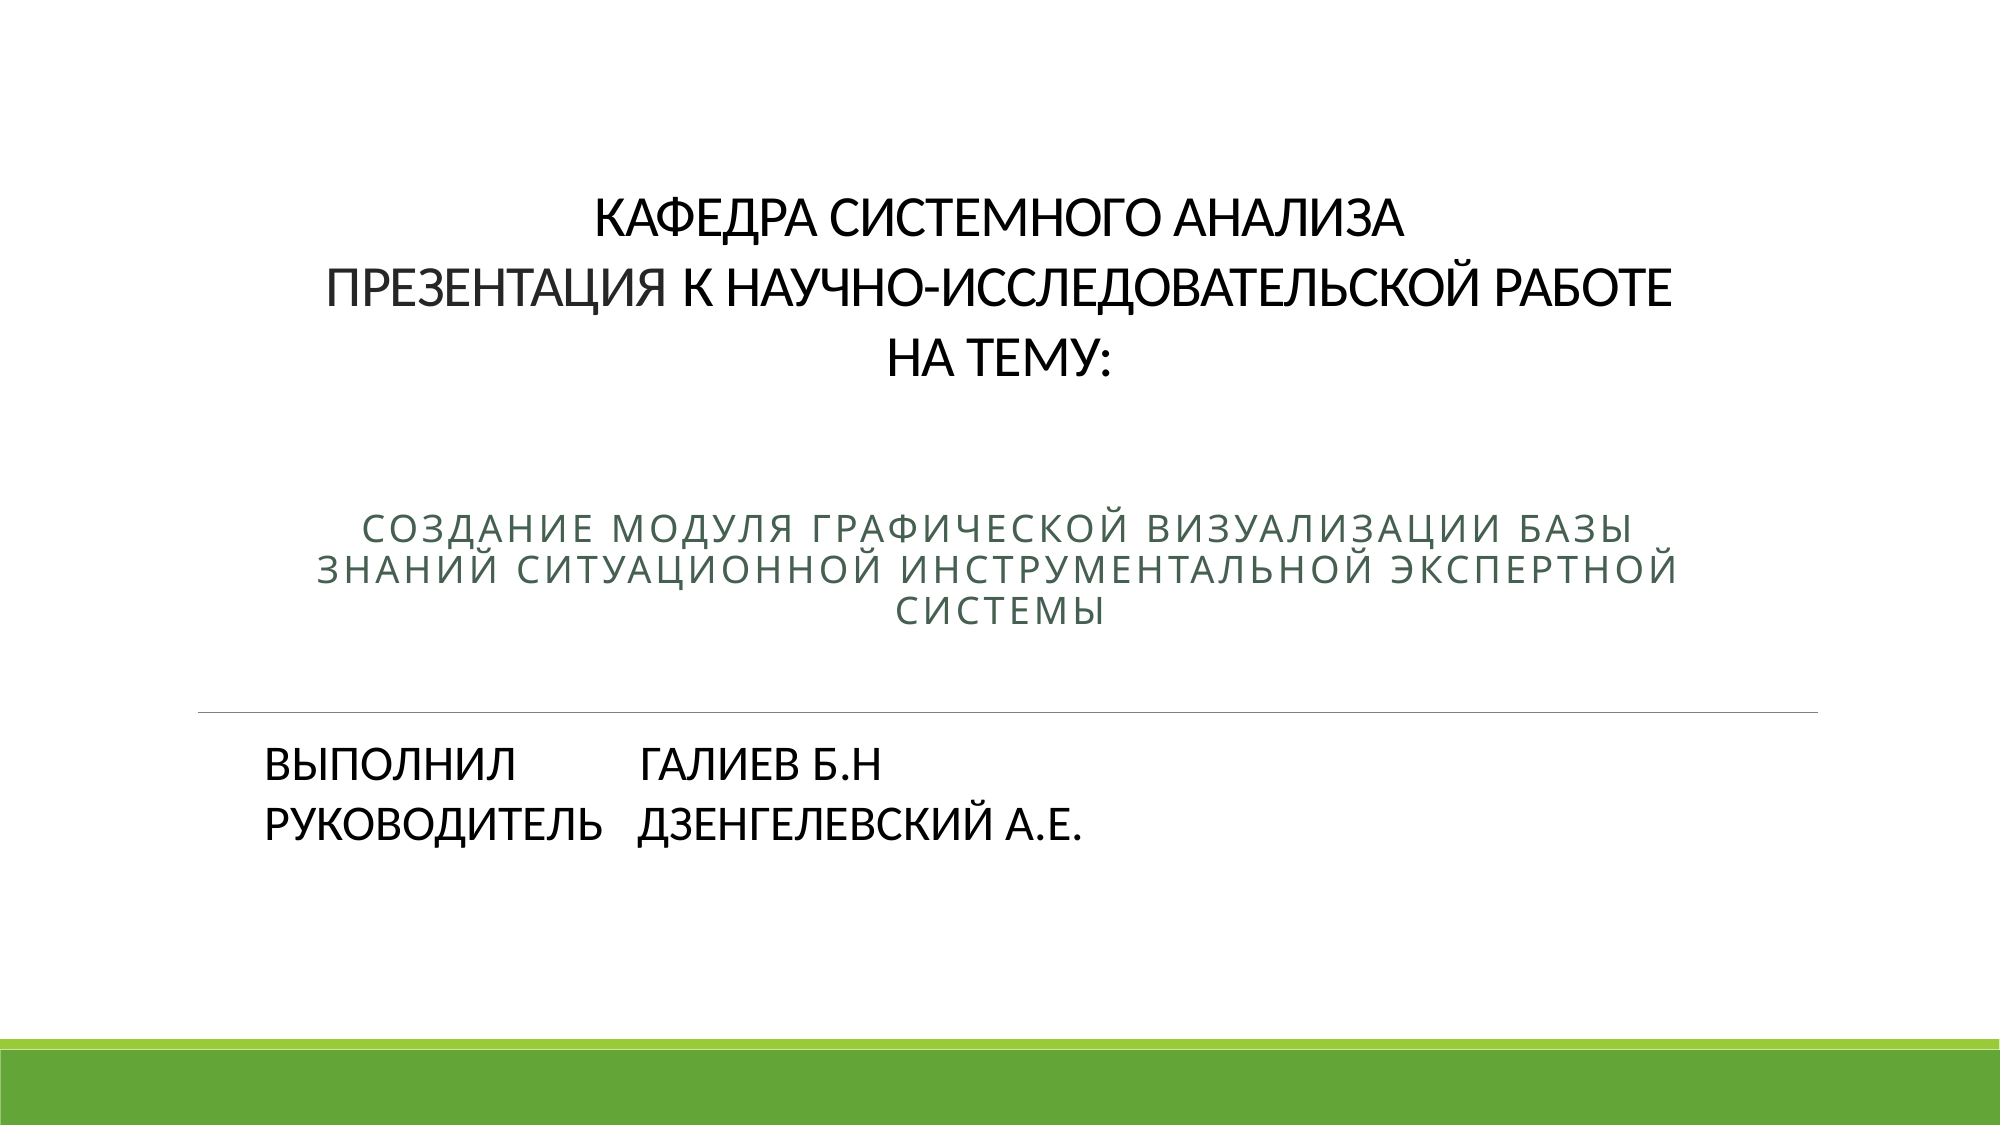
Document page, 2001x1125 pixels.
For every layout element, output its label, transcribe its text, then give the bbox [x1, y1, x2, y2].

subtitle Создание модуля графической визуализации базы знаний Ситуационной Инструментальной Экспертной Системы [249, 502, 1750, 641]
text_box ВЫПОЛНИЛ ГАЛИЕВ Б.Н РУКОВОДИТЕЛЬ ДЗЕНГЕЛЕВСКИЙ А.Е. [249, 722, 1750, 858]
title КАФЕДРА СИСТЕМНОГО АНАЛИЗА ПРЕЗЕНТАЦИЯ К НАУЧНО-ИССЛЕДОВАТЕЛЬСКОЙ РАБОТЕ НА ТЕМУ: [249, 170, 1750, 396]
